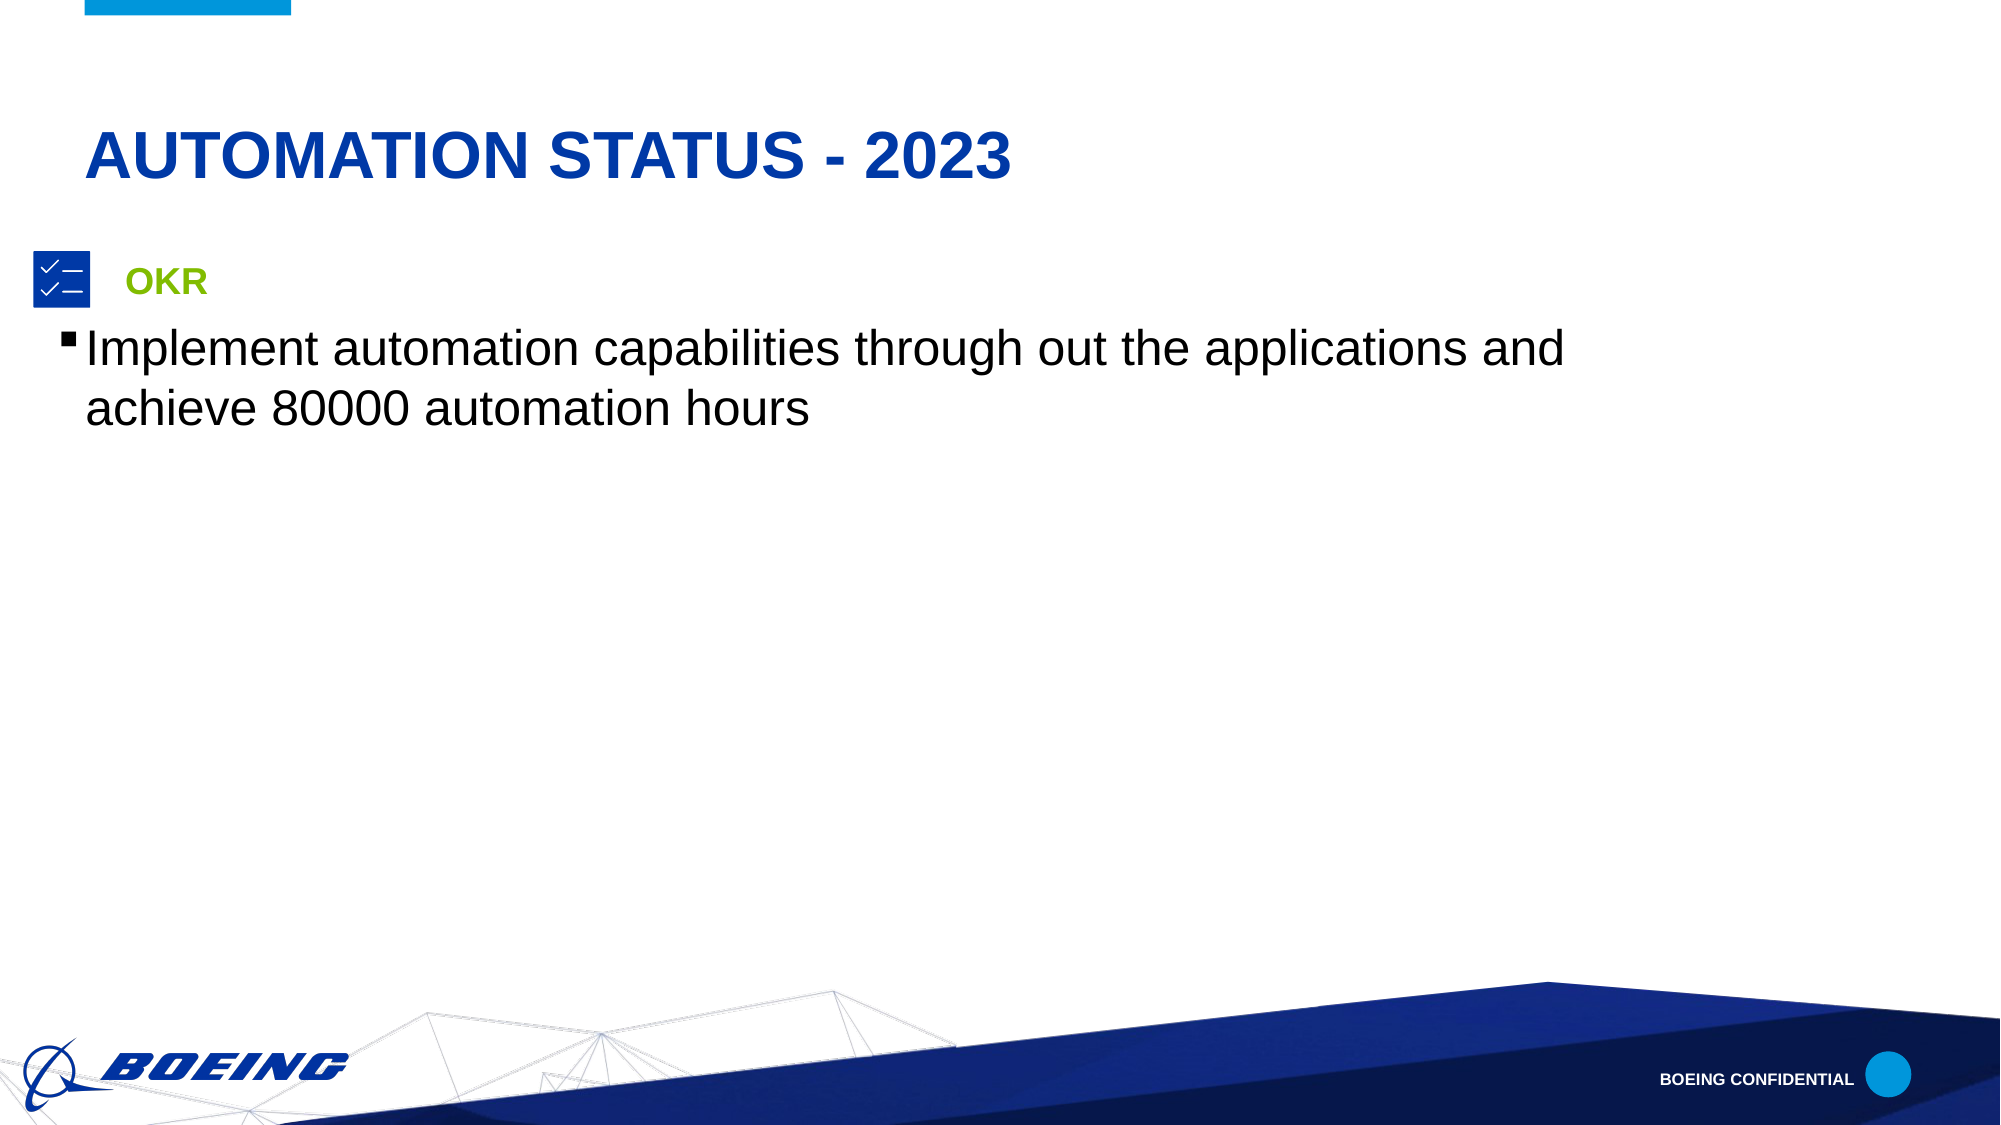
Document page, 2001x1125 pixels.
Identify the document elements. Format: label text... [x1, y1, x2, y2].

picture [0, 981, 2000, 1125]
text_box OKR [125, 254, 657, 311]
text_box [33, 251, 91, 308]
text_box Implement automation capabilities through out the applications and achieve 80000 automation hours [42, 307, 1701, 443]
title Automation Status - 2023 [84, 40, 1914, 192]
